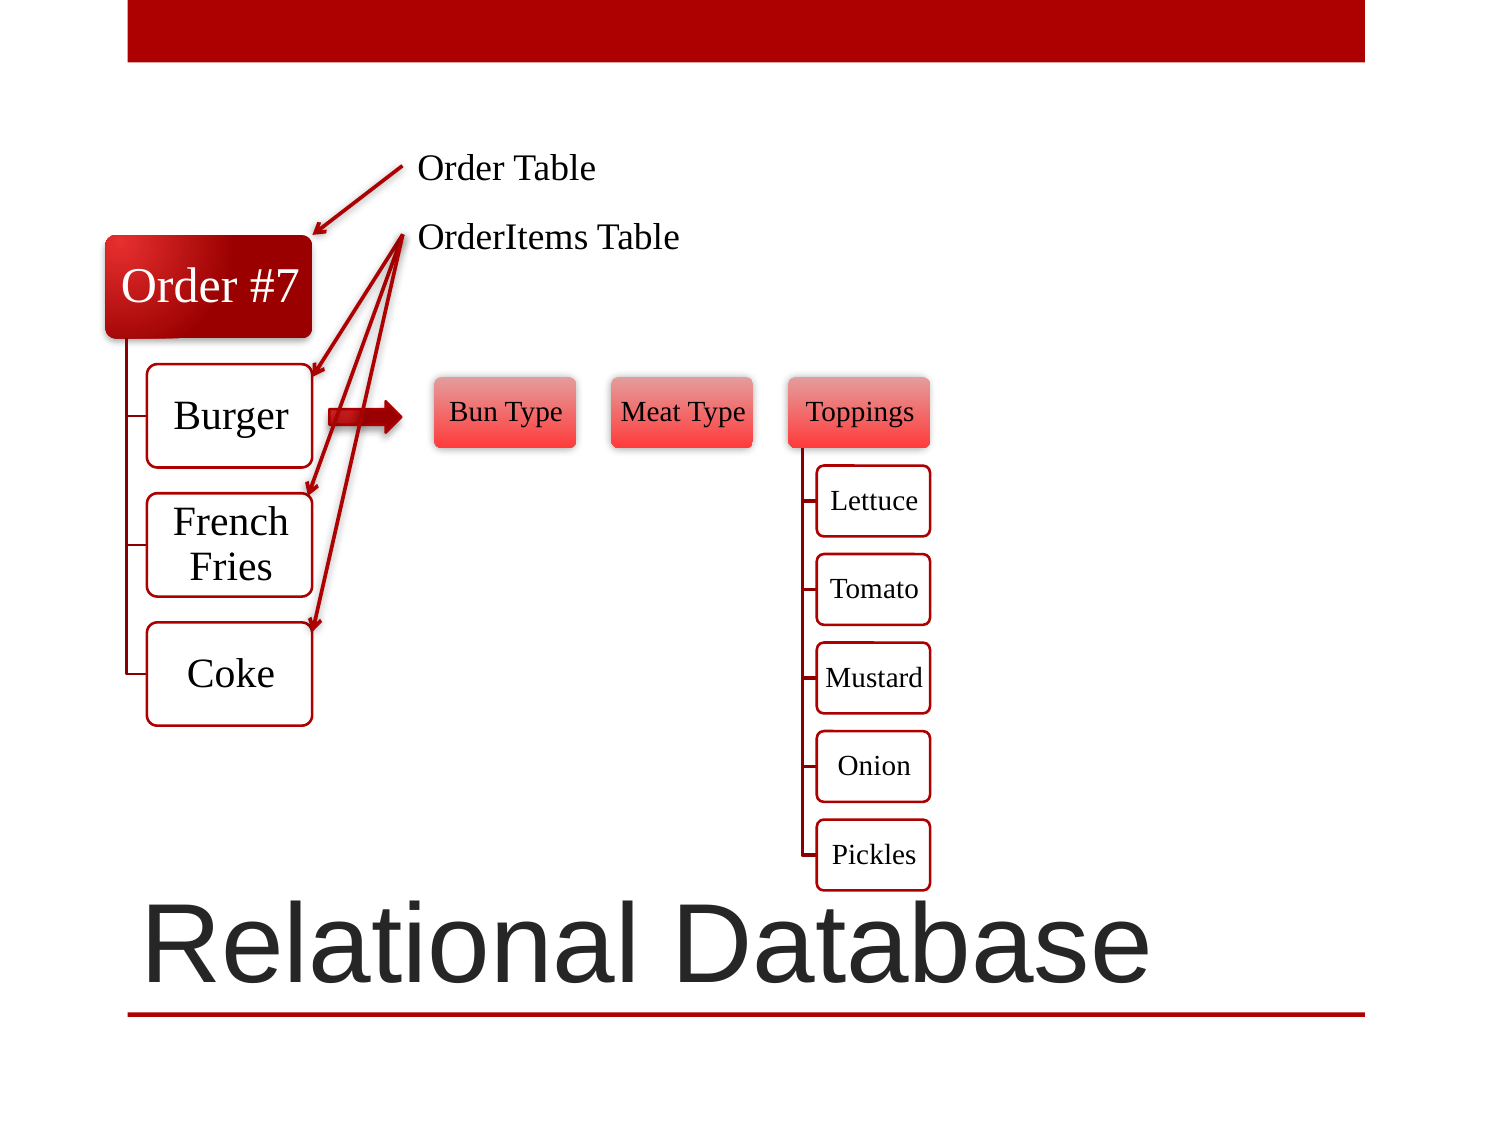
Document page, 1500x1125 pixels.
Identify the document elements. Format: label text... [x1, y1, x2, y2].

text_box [311, 165, 403, 234]
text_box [328, 376, 1036, 892]
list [51, 234, 323, 727]
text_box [311, 234, 403, 633]
text_box OrderItems Table [406, 204, 696, 265]
title Relational Database [125, 750, 1238, 1013]
text_box Order Table [402, 135, 612, 196]
